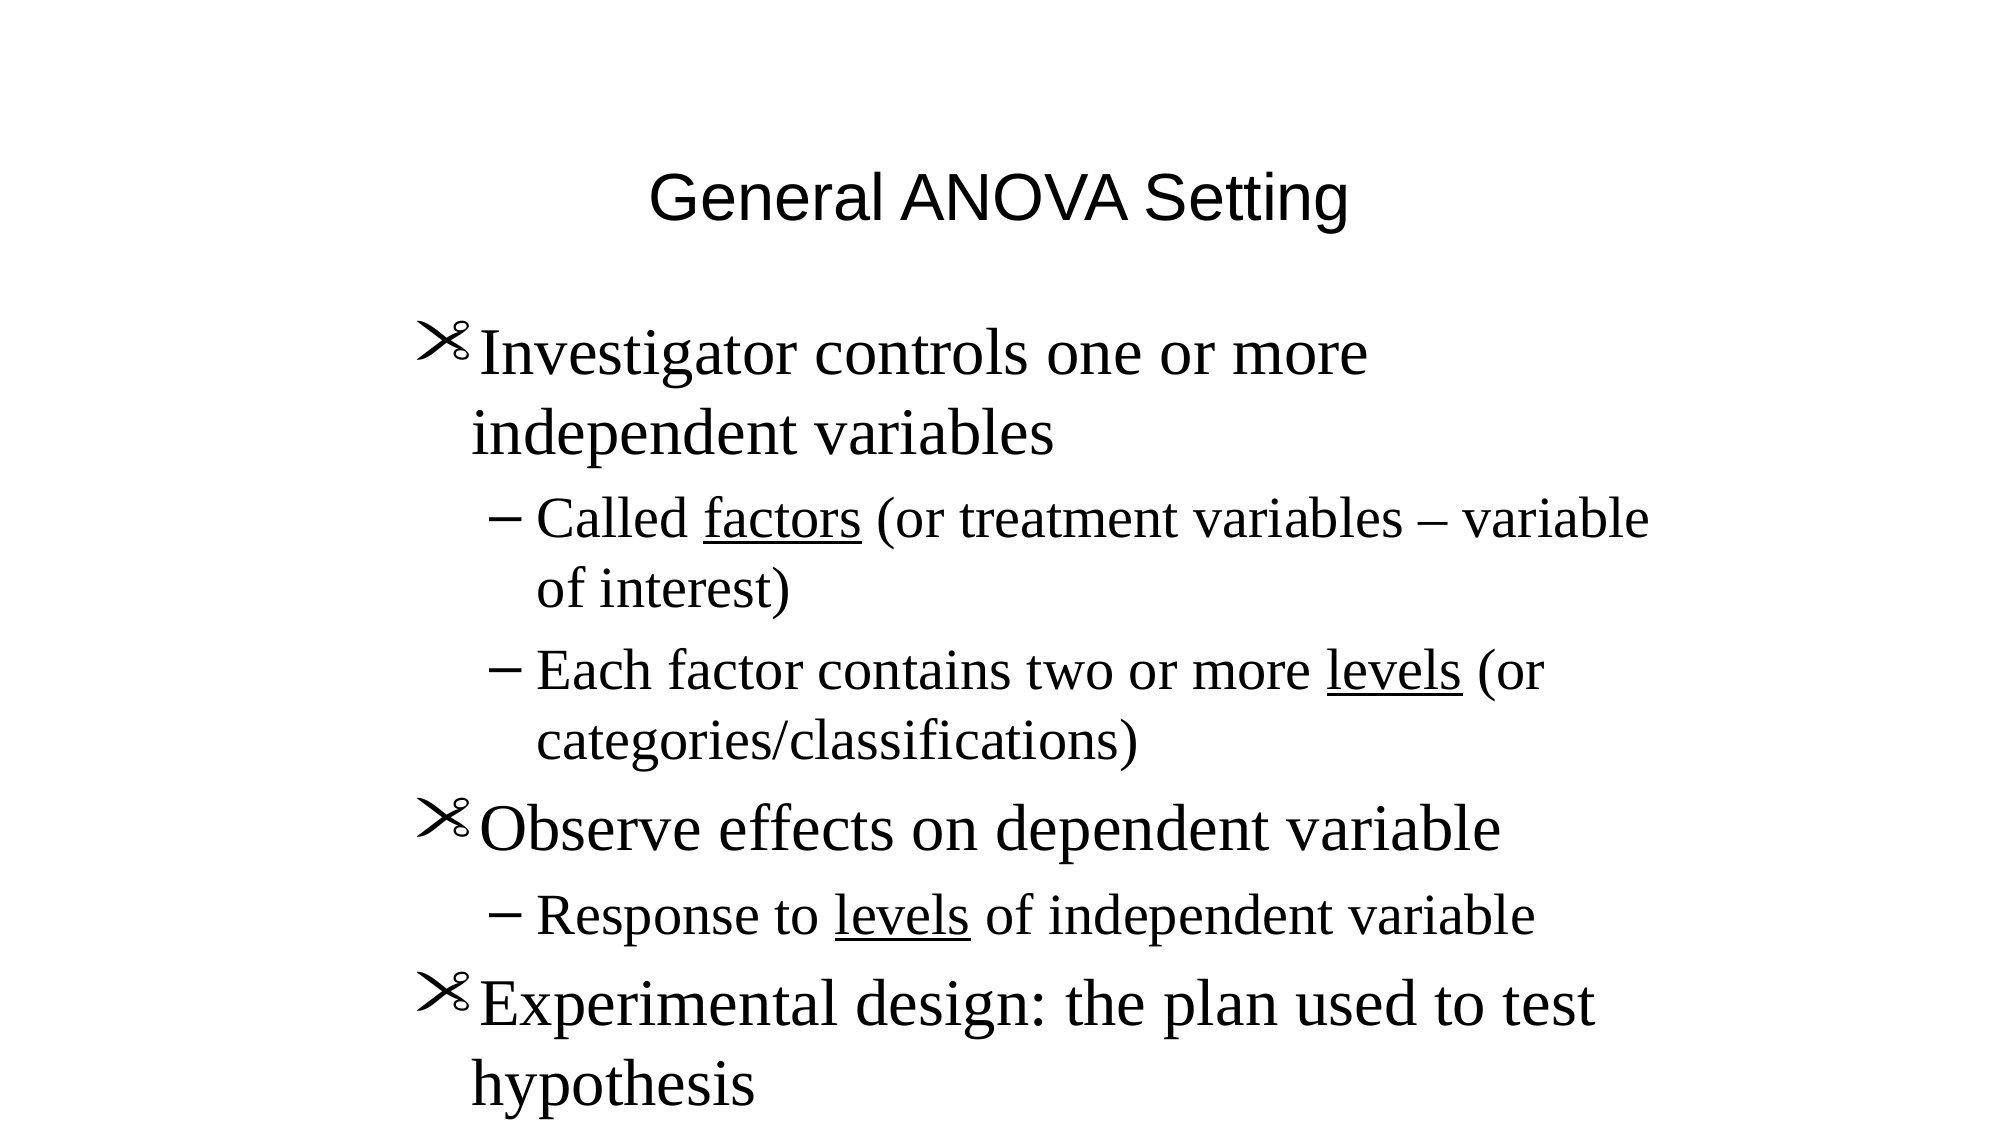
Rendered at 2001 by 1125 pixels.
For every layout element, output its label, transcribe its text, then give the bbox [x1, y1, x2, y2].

list Investigator controls one or more independent variables Called factors (or treatment variables – variable of interest) Each factor contains two or more levels (or categories/classifications) Observe effects on dependent variable Response to levels of independent variable Experimental design: the plan used to test hypothesis [399, 299, 1700, 1000]
title General ANOVA Setting [150, 99, 1850, 288]
